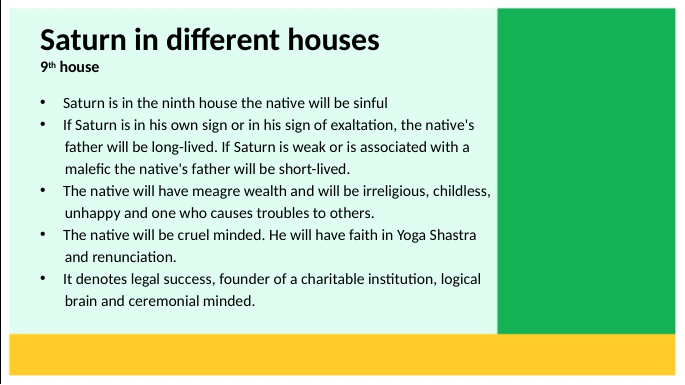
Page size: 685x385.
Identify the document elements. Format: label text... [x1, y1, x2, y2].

picture [0, 0, 684, 384]
list Saturn is in the ninth house the native will be sinful If Saturn is in his own sign or in his sign of exaltation, the native's father will be long-lived. If Saturn is weak or is associated with a malefic the native's father will be short-lived. The native will have meagre wealth and will be irreligious, childless, unhappy and one who causes troubles to others. The native will be cruel minded. He will have faith in Yoga Shastra and renunciation. It denotes legal success, founder of a charitable institution, logical brain and ceremonial minded. [34, 89, 650, 344]
title Saturn in different houses 9th house [34, 15, 650, 80]
